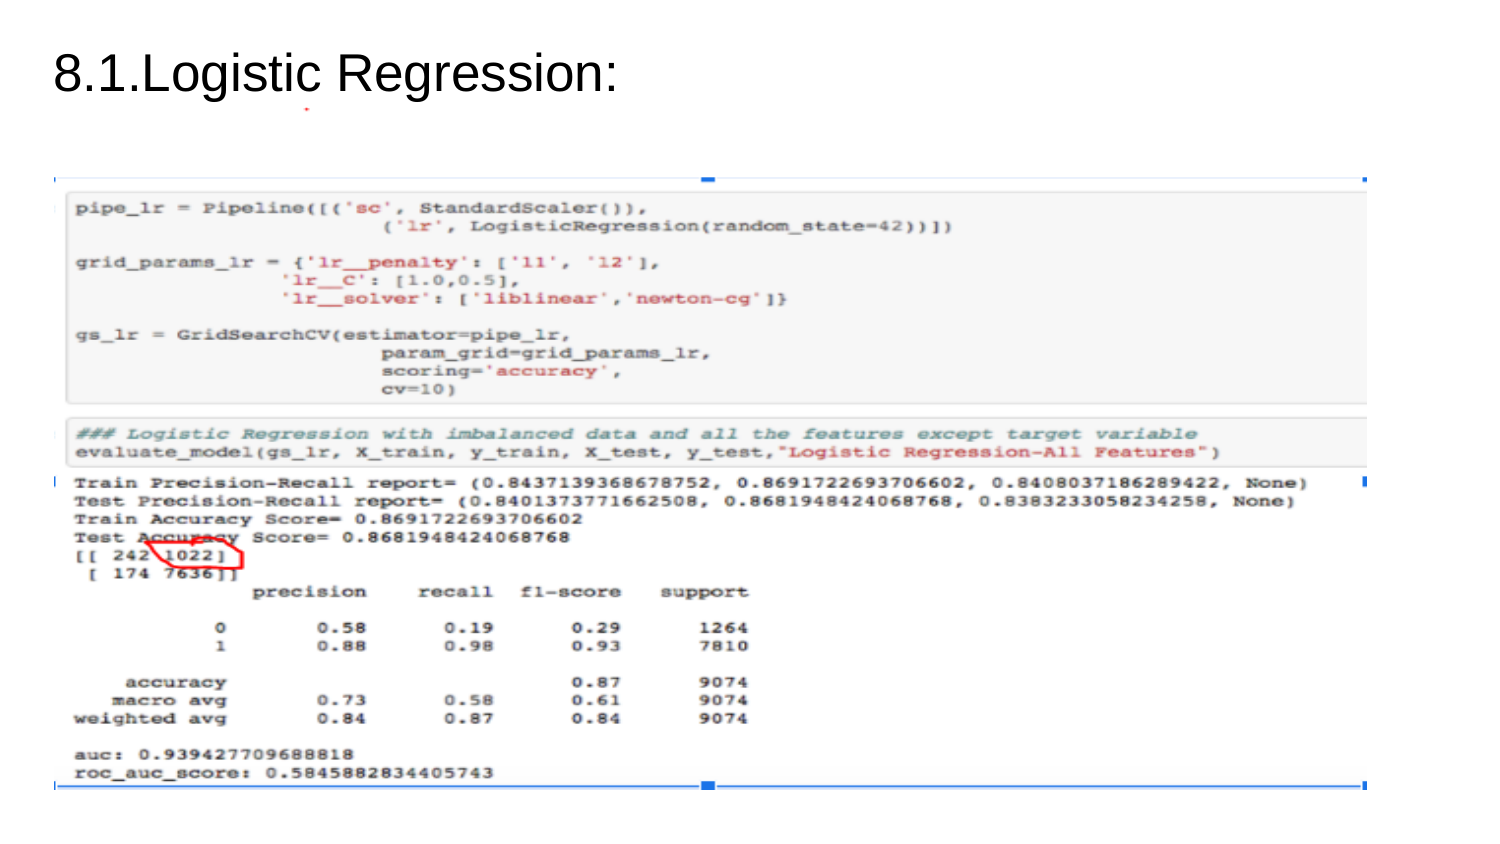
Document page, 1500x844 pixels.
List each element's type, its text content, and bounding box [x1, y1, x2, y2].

picture [54, 106, 1367, 790]
title 8.1.Logistic Regression: [38, 23, 1437, 117]
